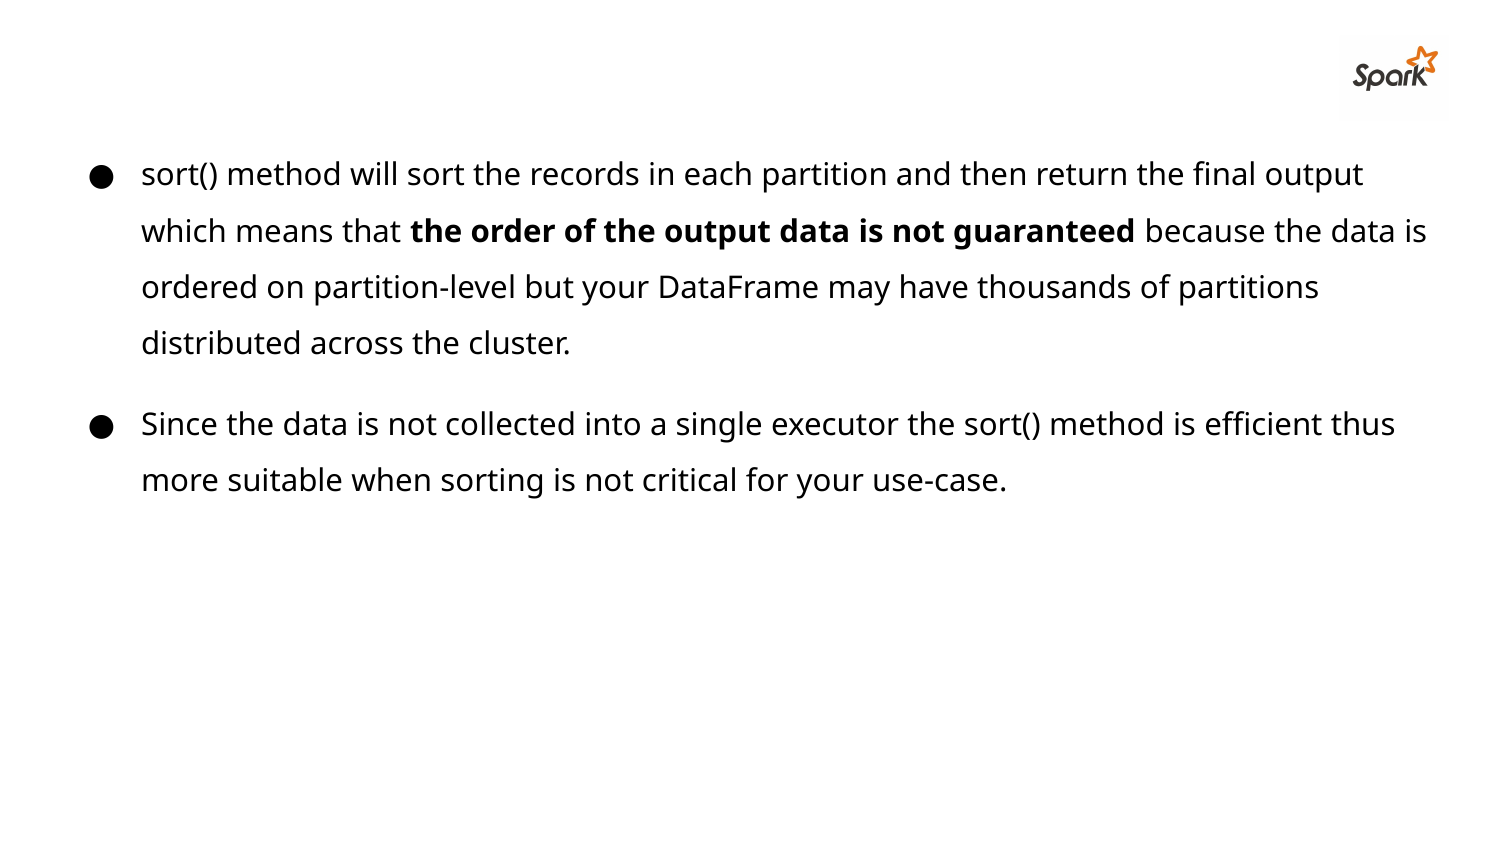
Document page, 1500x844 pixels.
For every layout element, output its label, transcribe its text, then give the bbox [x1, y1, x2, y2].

picture [1339, 35, 1450, 122]
list sort() method will sort the records in each partition and then return the final output which means that the order of the output data is not guaranteed because the data is ordered on partition-level but your DataFrame may have thousands of partitions distributed across the cluster. Since the data is not collected into a single executor the sort() method is efficient thus more suitable when sorting is not critical for your use-case. [51, 120, 1449, 779]
